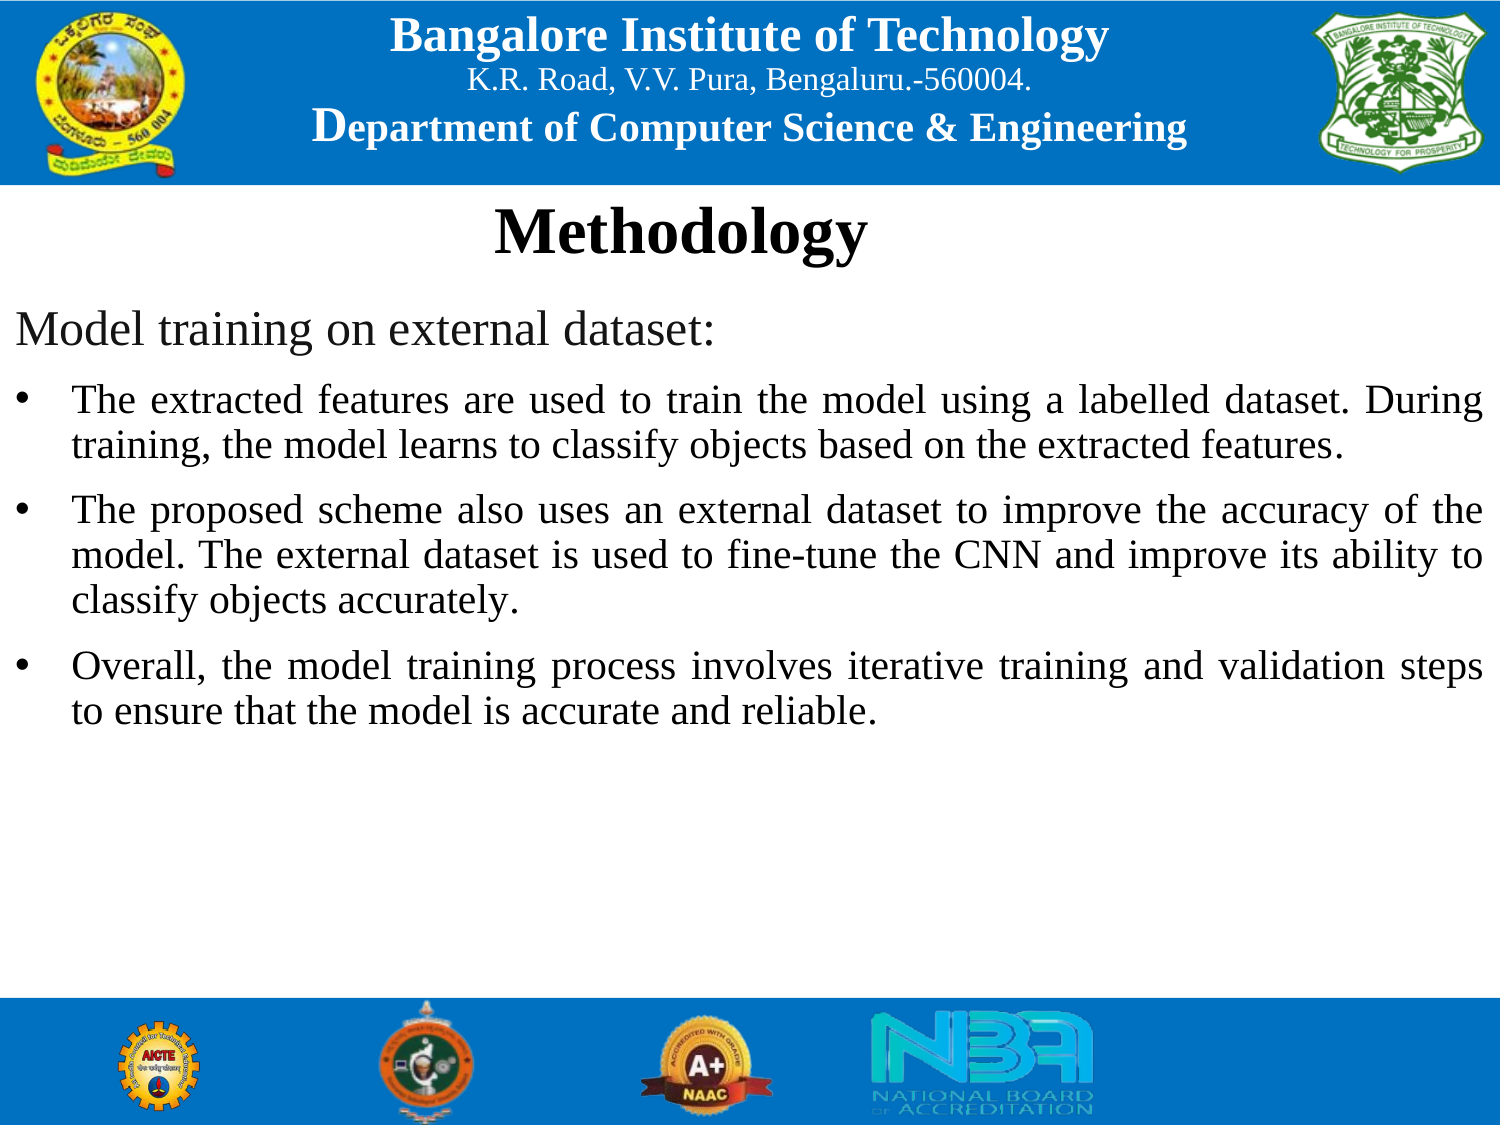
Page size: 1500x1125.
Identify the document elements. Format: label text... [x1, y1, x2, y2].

picture [1310, 11, 1489, 175]
text_box Model training on external dataset: The extracted features are used to train the model using a labelled dataset. During training, the model learns to classify objects based on the extracted features. The proposed scheme also uses an external dataset to improve the accuracy of the model. The external dataset is used to fine-tune the CNN and improve its ability to classify objects accurately. Overall, the model training process involves iterative training and validation steps to ensure that the model is accurate and reliable. [0, 294, 1500, 952]
title Methodology [81, 168, 1283, 275]
picture [861, 1002, 1105, 1125]
picture [626, 1002, 787, 1125]
picture [85, 1002, 232, 1125]
picture [294, 997, 567, 1125]
picture [24, 0, 203, 196]
